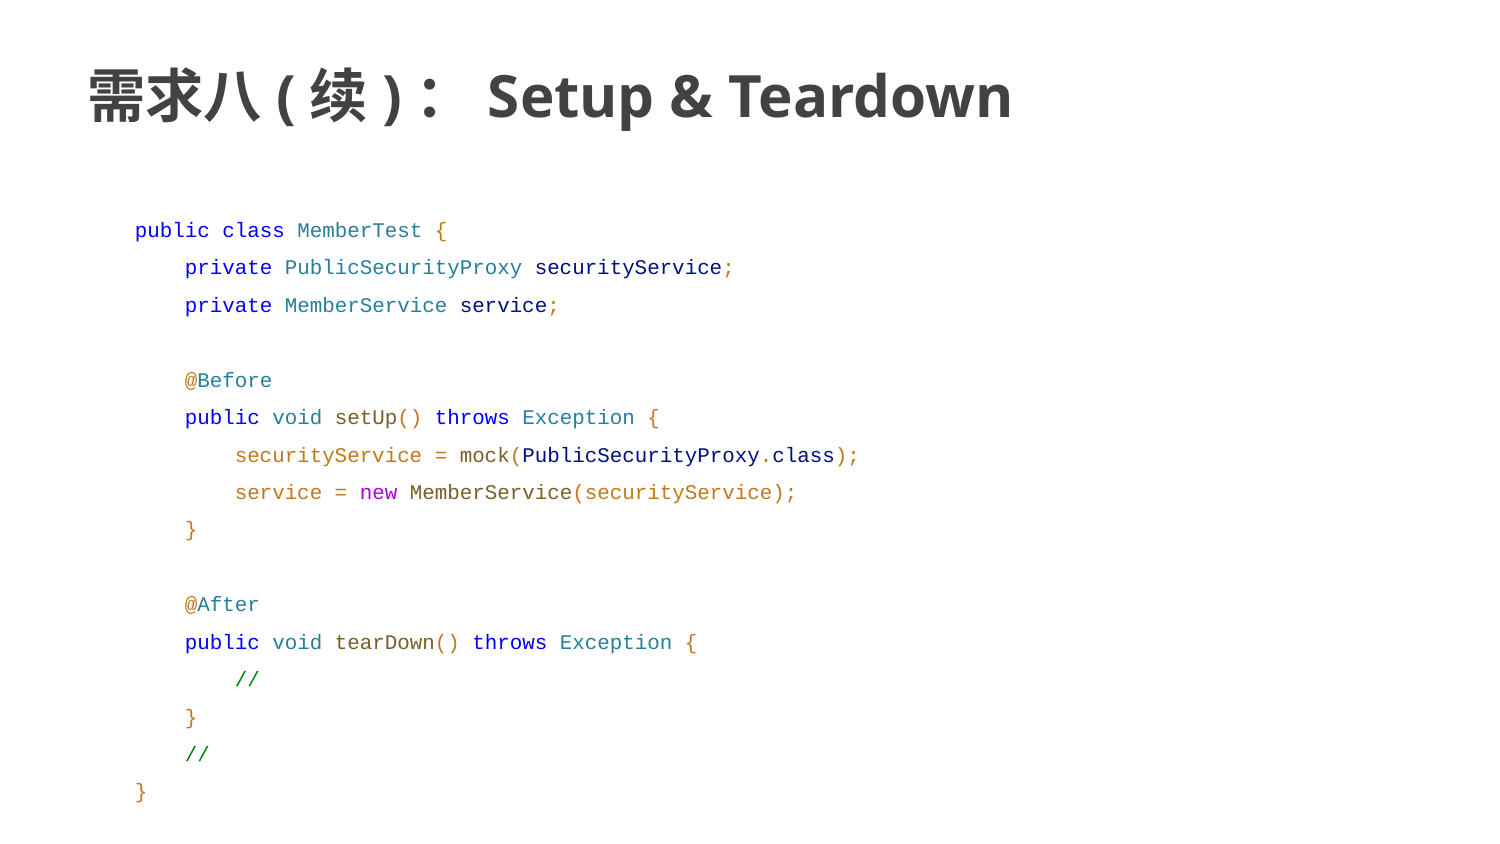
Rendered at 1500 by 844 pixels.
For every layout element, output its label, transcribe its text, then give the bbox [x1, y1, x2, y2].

title 需求⼋(续)：Setup & Teardown [87, 59, 1402, 179]
text_box public class MemberTest { private PublicSecurityProxy securityService; private MemberService service; @Before public void setUp() throws Exception { securityService = mock(PublicSecurityProxy.class); service = new MemberService(securityService); } @After public void tearDown() throws Exception { // } // } [82, 189, 1407, 819]
